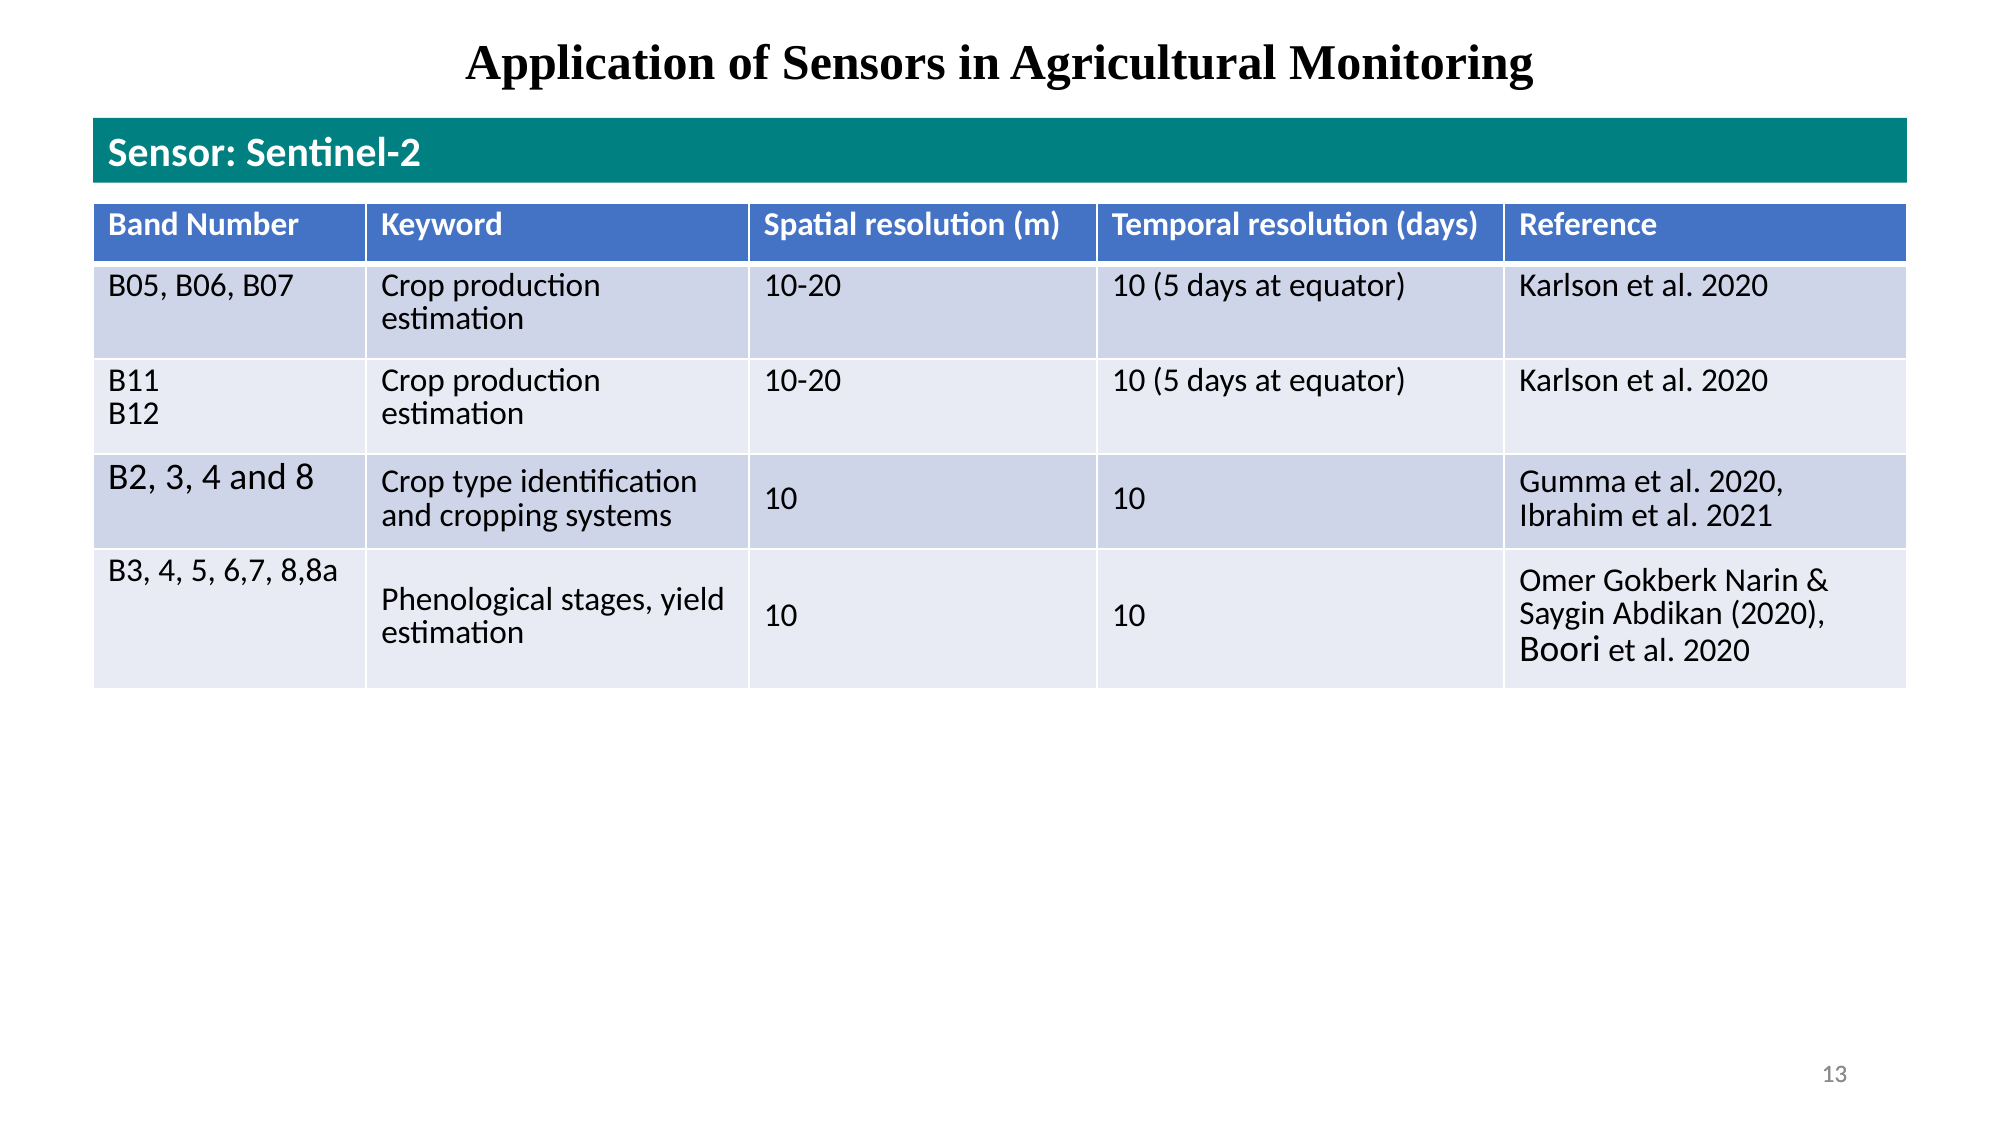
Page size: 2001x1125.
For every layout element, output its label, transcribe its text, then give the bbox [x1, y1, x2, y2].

table_cell Omer Gokberk Narin & Saygin Abdikan (2020), Boori et al. 2020 [1505, 550, 1906, 688]
table_cell 10-20 [750, 360, 1096, 453]
table_cell Crop type identification and cropping systems [367, 455, 748, 548]
table_cell Phenological stages, yield estimation [367, 550, 748, 688]
table_cell 10-20 [750, 267, 1096, 358]
table_cell B3, 4, 5, 6,7, 8,8a [94, 550, 365, 688]
table_cell 10 (5 days at equator) [1098, 267, 1503, 358]
table_cell B11 B12 [94, 360, 365, 453]
text_box Sensor: Sentinel-2 [93, 117, 1907, 183]
table_cell 10 [750, 550, 1096, 688]
table_cell 10 [1098, 455, 1503, 548]
table_cell B05, B06, B07 [94, 267, 365, 358]
table_cell Karlson et al. 2020 [1505, 360, 1906, 453]
table_cell 10 (5 days at equator) [1098, 360, 1503, 453]
table_cell Karlson et al. 2020 [1505, 267, 1906, 358]
table_cell 10 [1098, 550, 1503, 688]
table_cell Crop production estimation [367, 360, 748, 453]
table_header Band Number [94, 204, 365, 261]
table_cell Crop production estimation [367, 267, 748, 358]
text_box Application of Sensors in Agricultural Monitoring [144, 22, 1856, 98]
table_cell B2, 3, 4 and 8 [94, 455, 365, 548]
table_header Temporal resolution (days) [1098, 204, 1503, 261]
table_cell 10 [750, 455, 1096, 548]
table_header Spatial resolution (m) [750, 204, 1096, 261]
table_header Reference [1505, 204, 1906, 261]
table_header Keyword [367, 204, 748, 261]
text_box 13 [1412, 1042, 1863, 1103]
table_cell Gumma et al. 2020, Ibrahim et al. 2021 [1505, 455, 1906, 548]
